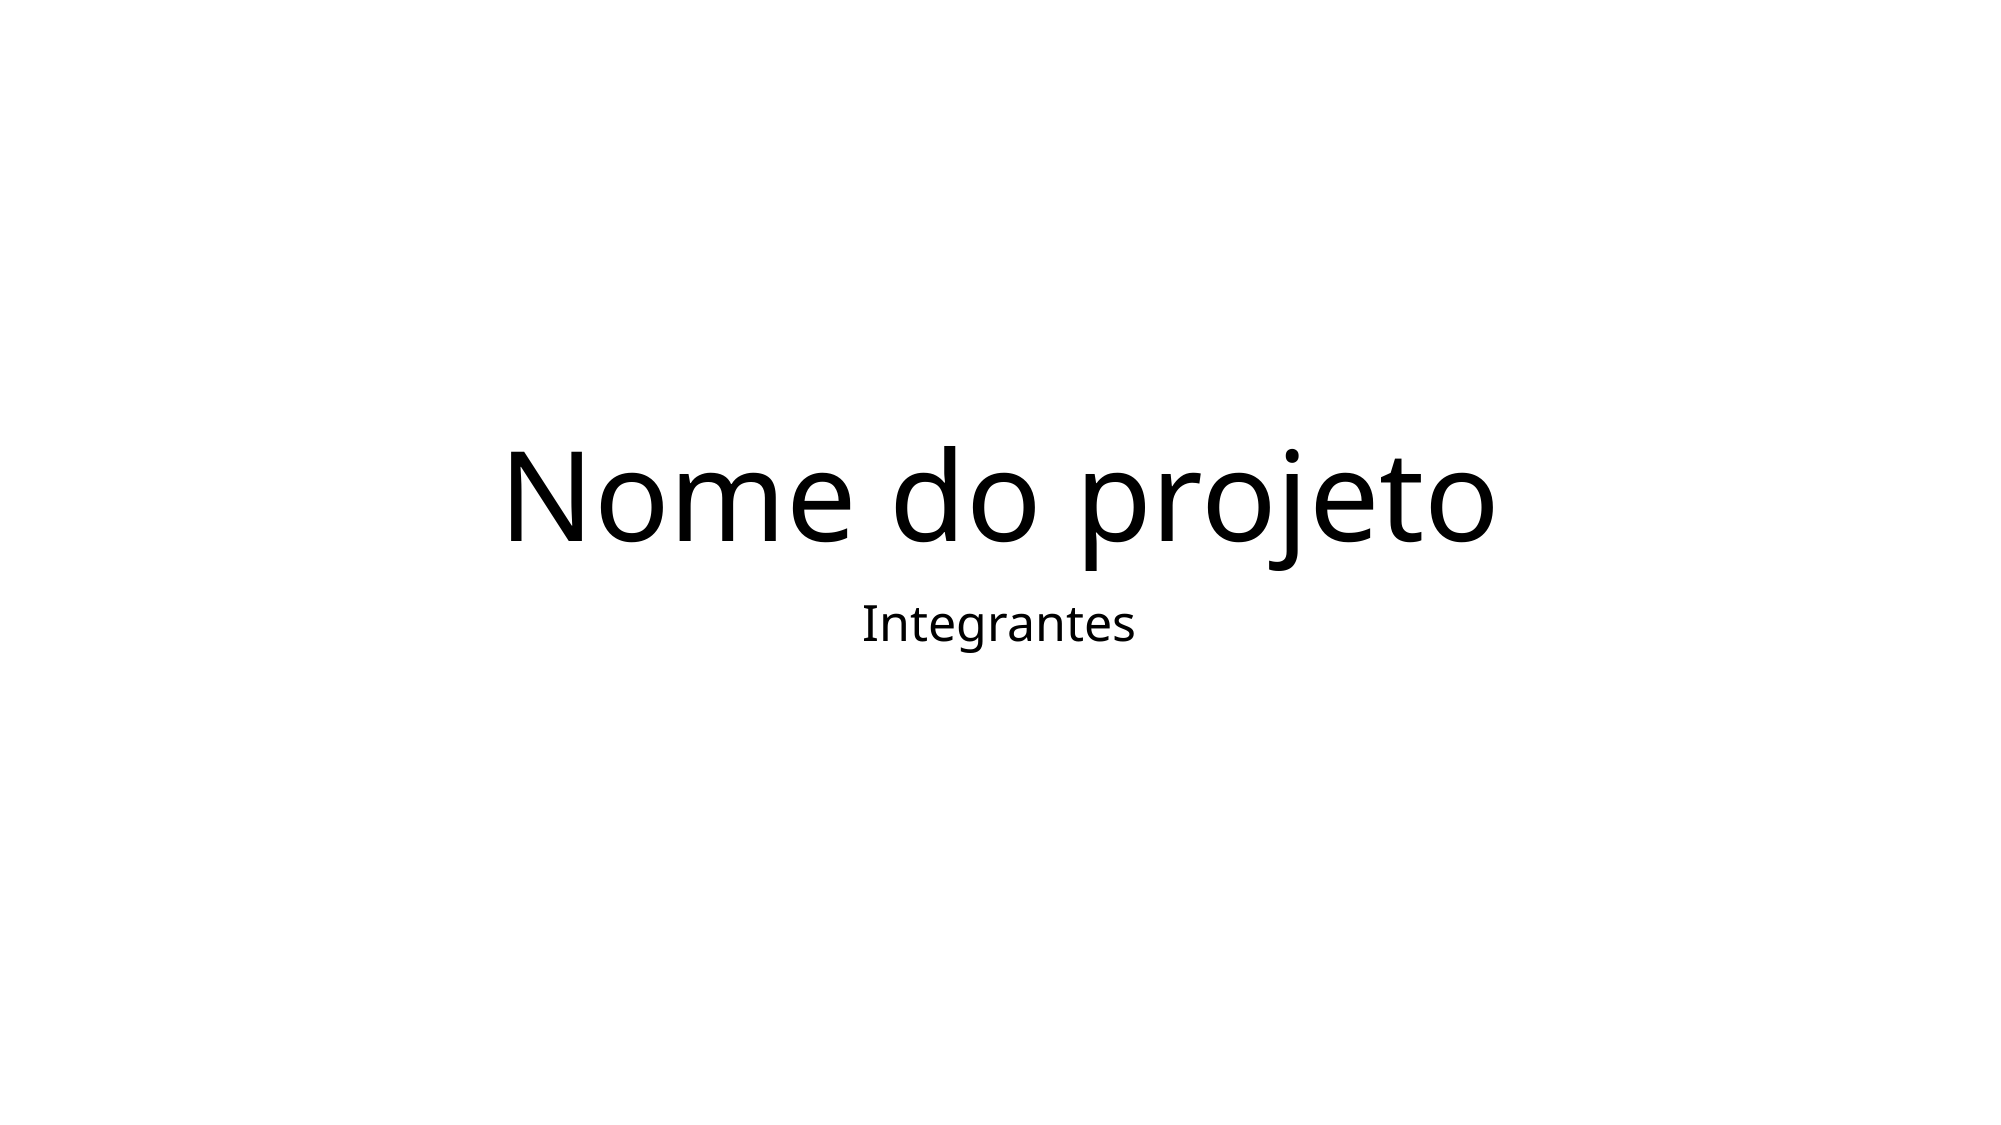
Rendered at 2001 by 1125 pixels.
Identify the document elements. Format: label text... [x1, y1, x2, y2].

title Nome do projeto [249, 184, 1750, 576]
subtitle Integrantes [249, 590, 1750, 863]
